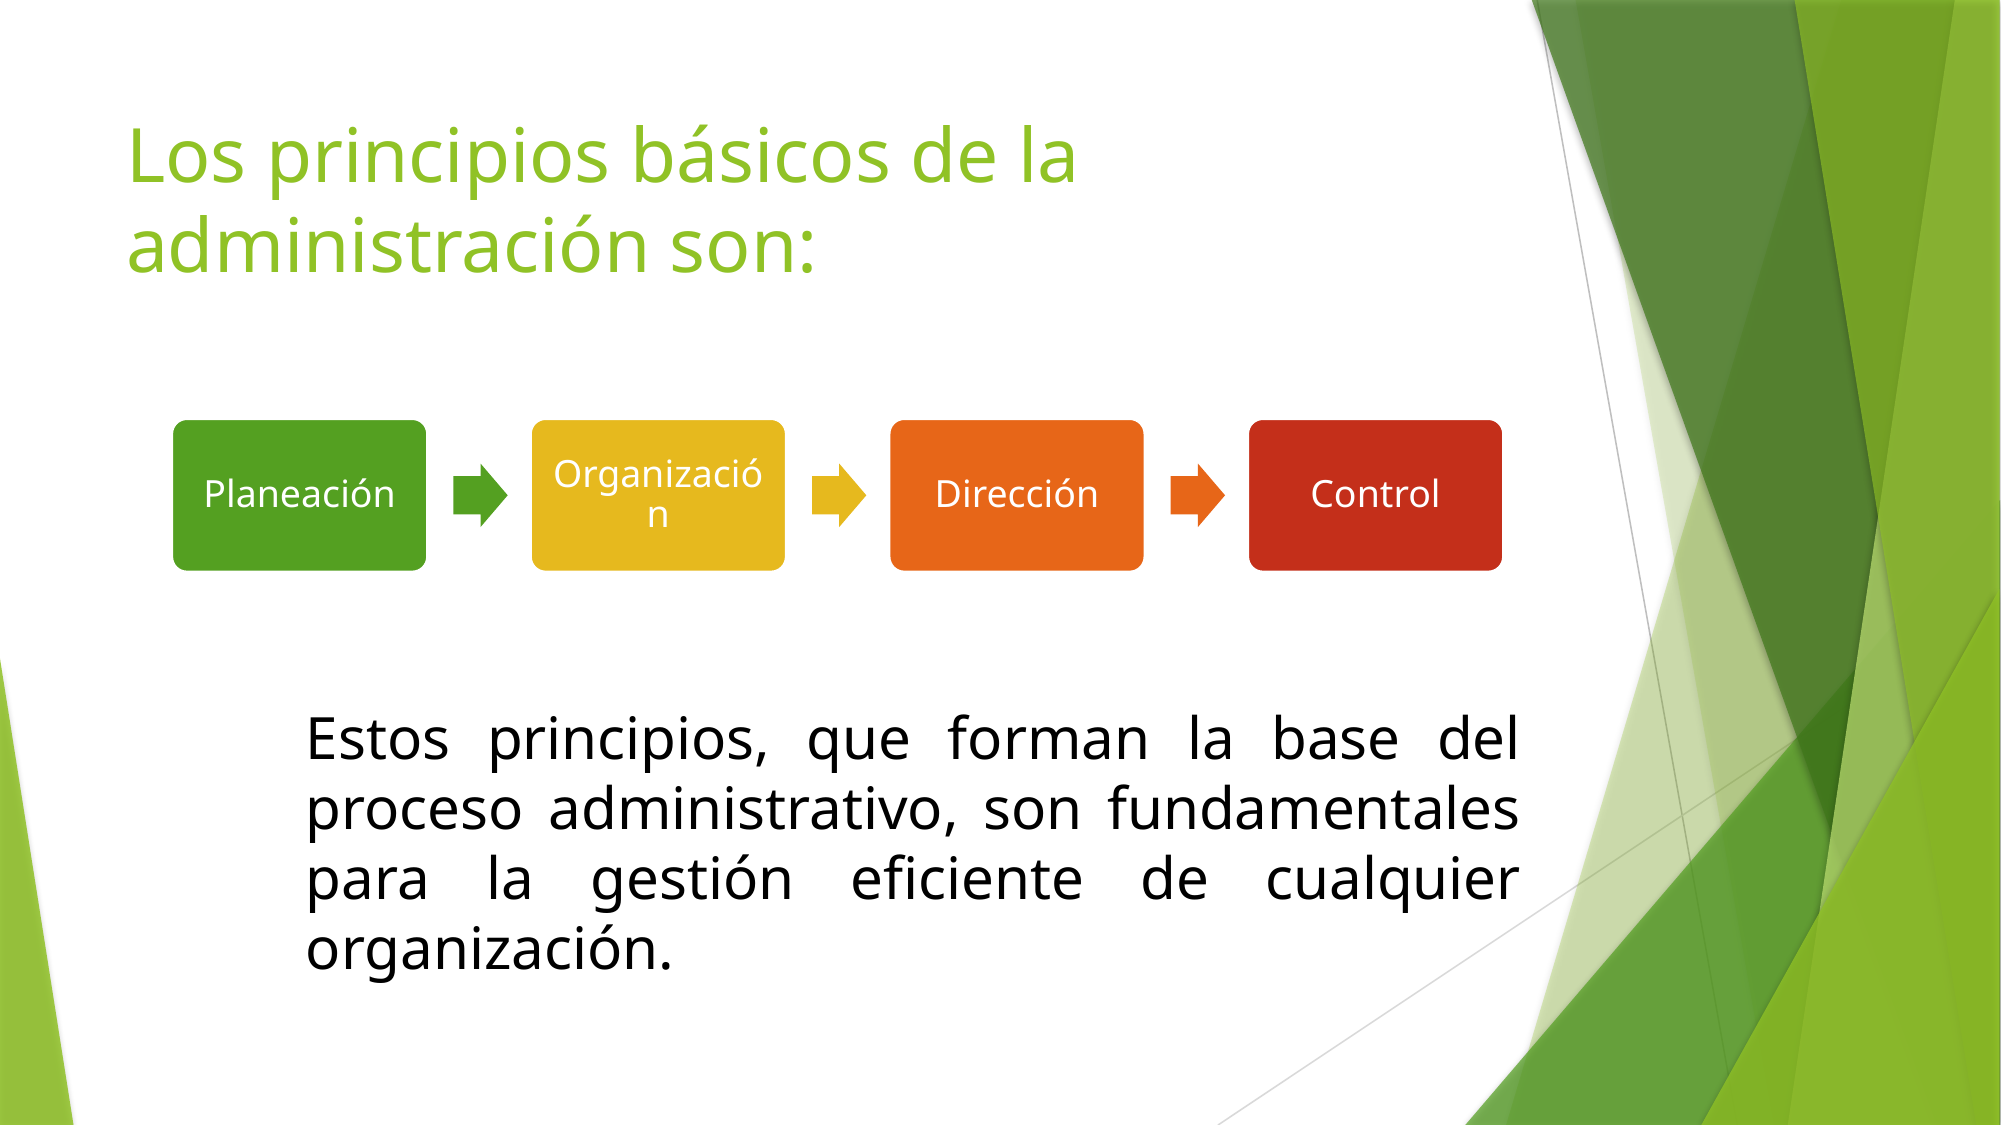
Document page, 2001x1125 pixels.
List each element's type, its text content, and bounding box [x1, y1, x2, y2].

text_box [529, 417, 867, 573]
text_box Control [1245, 416, 1506, 574]
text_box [171, 417, 509, 573]
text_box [888, 417, 1226, 573]
text_box Estos principios, que forman la base del proceso administrativo, son fundamentales para la gestión eficiente de cualquier organización. [291, 693, 1536, 989]
title Los principios básicos de la administración son: [111, 99, 1522, 317]
